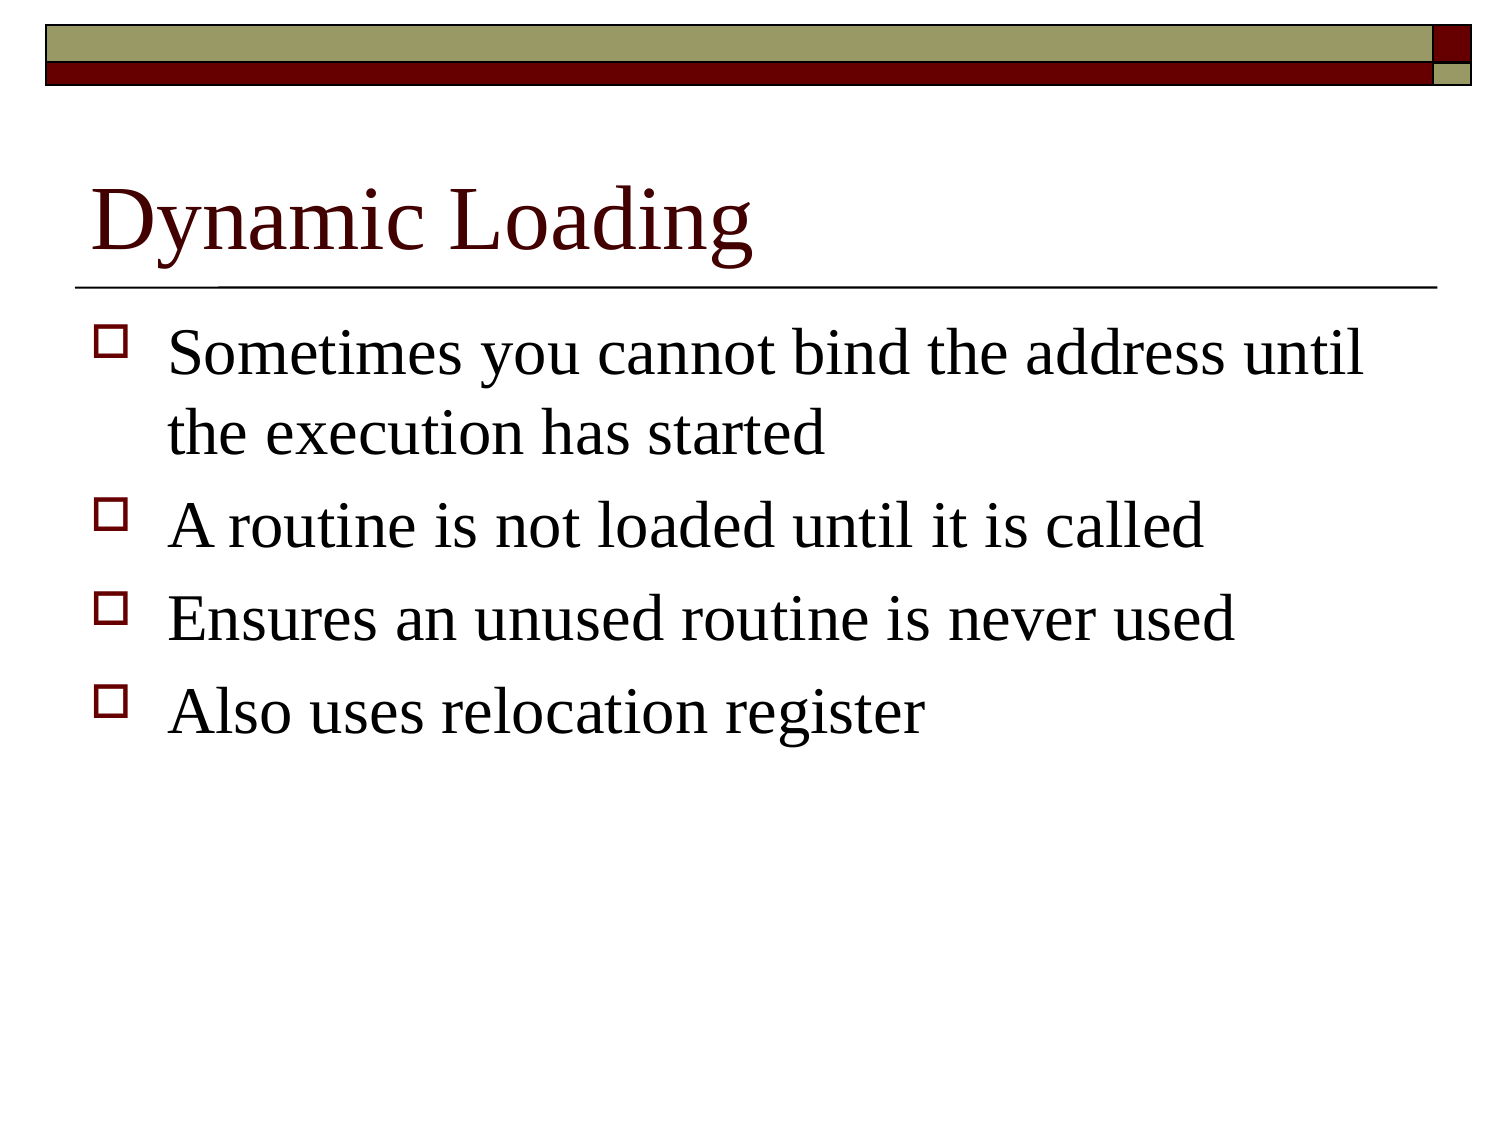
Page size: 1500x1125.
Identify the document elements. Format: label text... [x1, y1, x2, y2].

list Sometimes you cannot bind the address until the execution has started A routine is not loaded until it is called Ensures an unused routine is never used Also uses relocation register [75, 299, 1425, 1006]
title Dynamic Loading [75, 87, 1425, 275]
